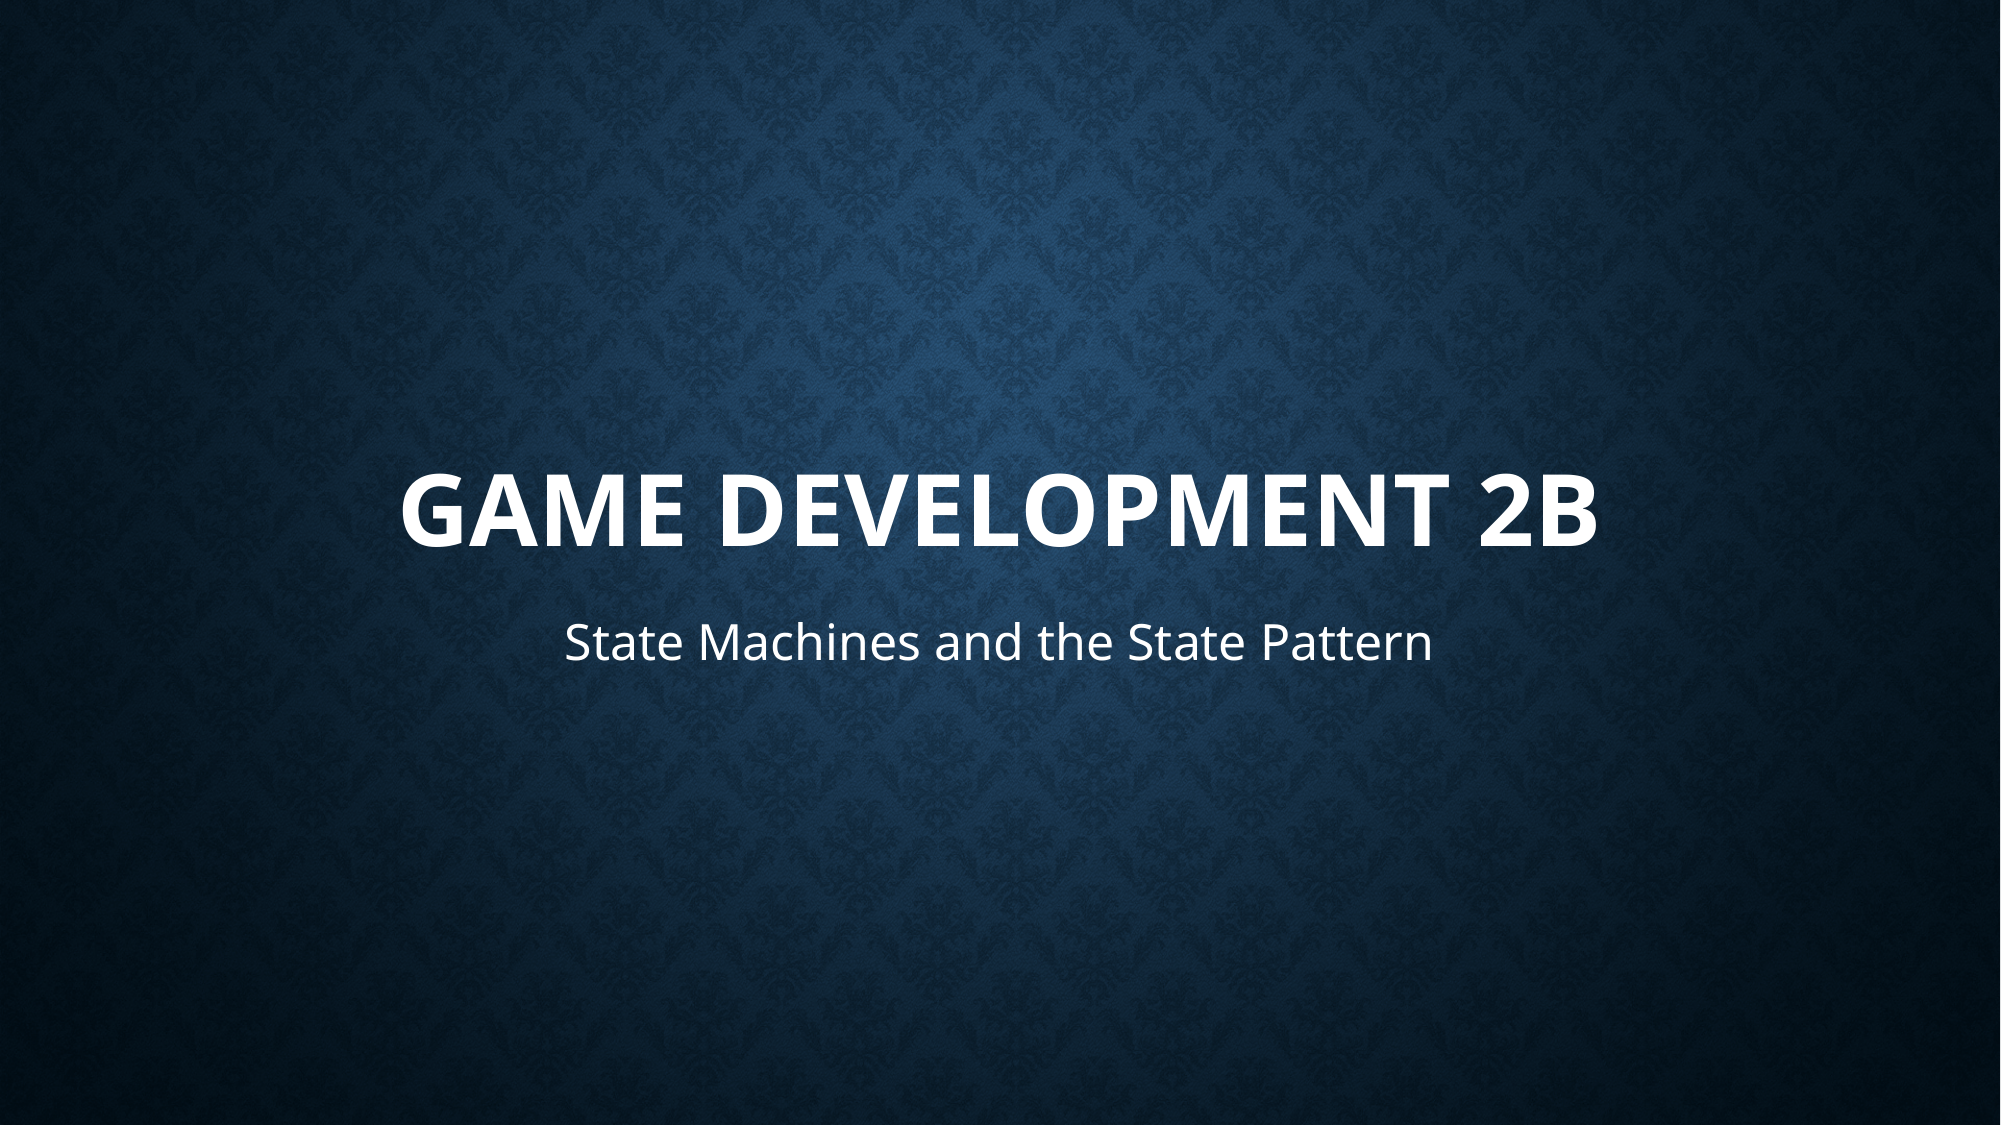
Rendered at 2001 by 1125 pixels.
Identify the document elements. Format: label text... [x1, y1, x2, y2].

subtitle State Machines and the State Pattern [261, 590, 1739, 863]
title Game development 2b [261, 184, 1739, 576]
